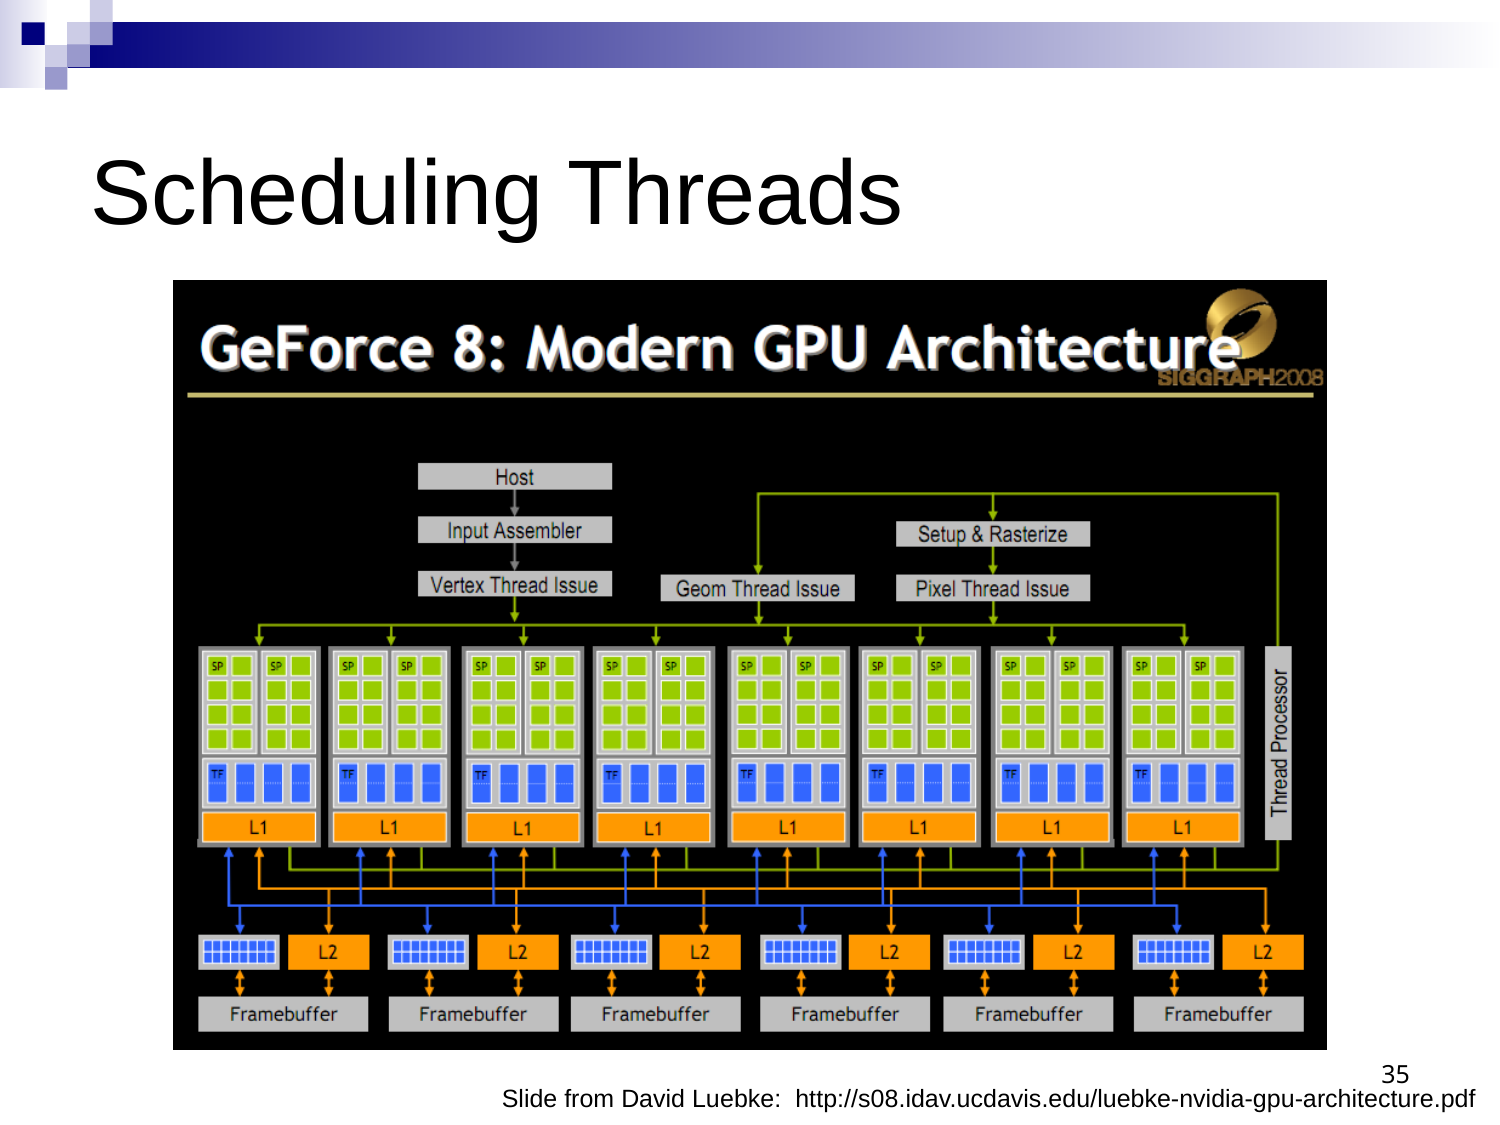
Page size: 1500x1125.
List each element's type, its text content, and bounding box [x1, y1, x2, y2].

text_box Slide from David Luebke: http://s08.idav.ucdavis.edu/luebke-nvidia-gpu-architecture.pdf [0, 1074, 1500, 1120]
slide_number 35 [1074, 1024, 1426, 1101]
picture [173, 280, 1327, 1051]
title Scheduling Threads [75, 75, 1425, 300]
